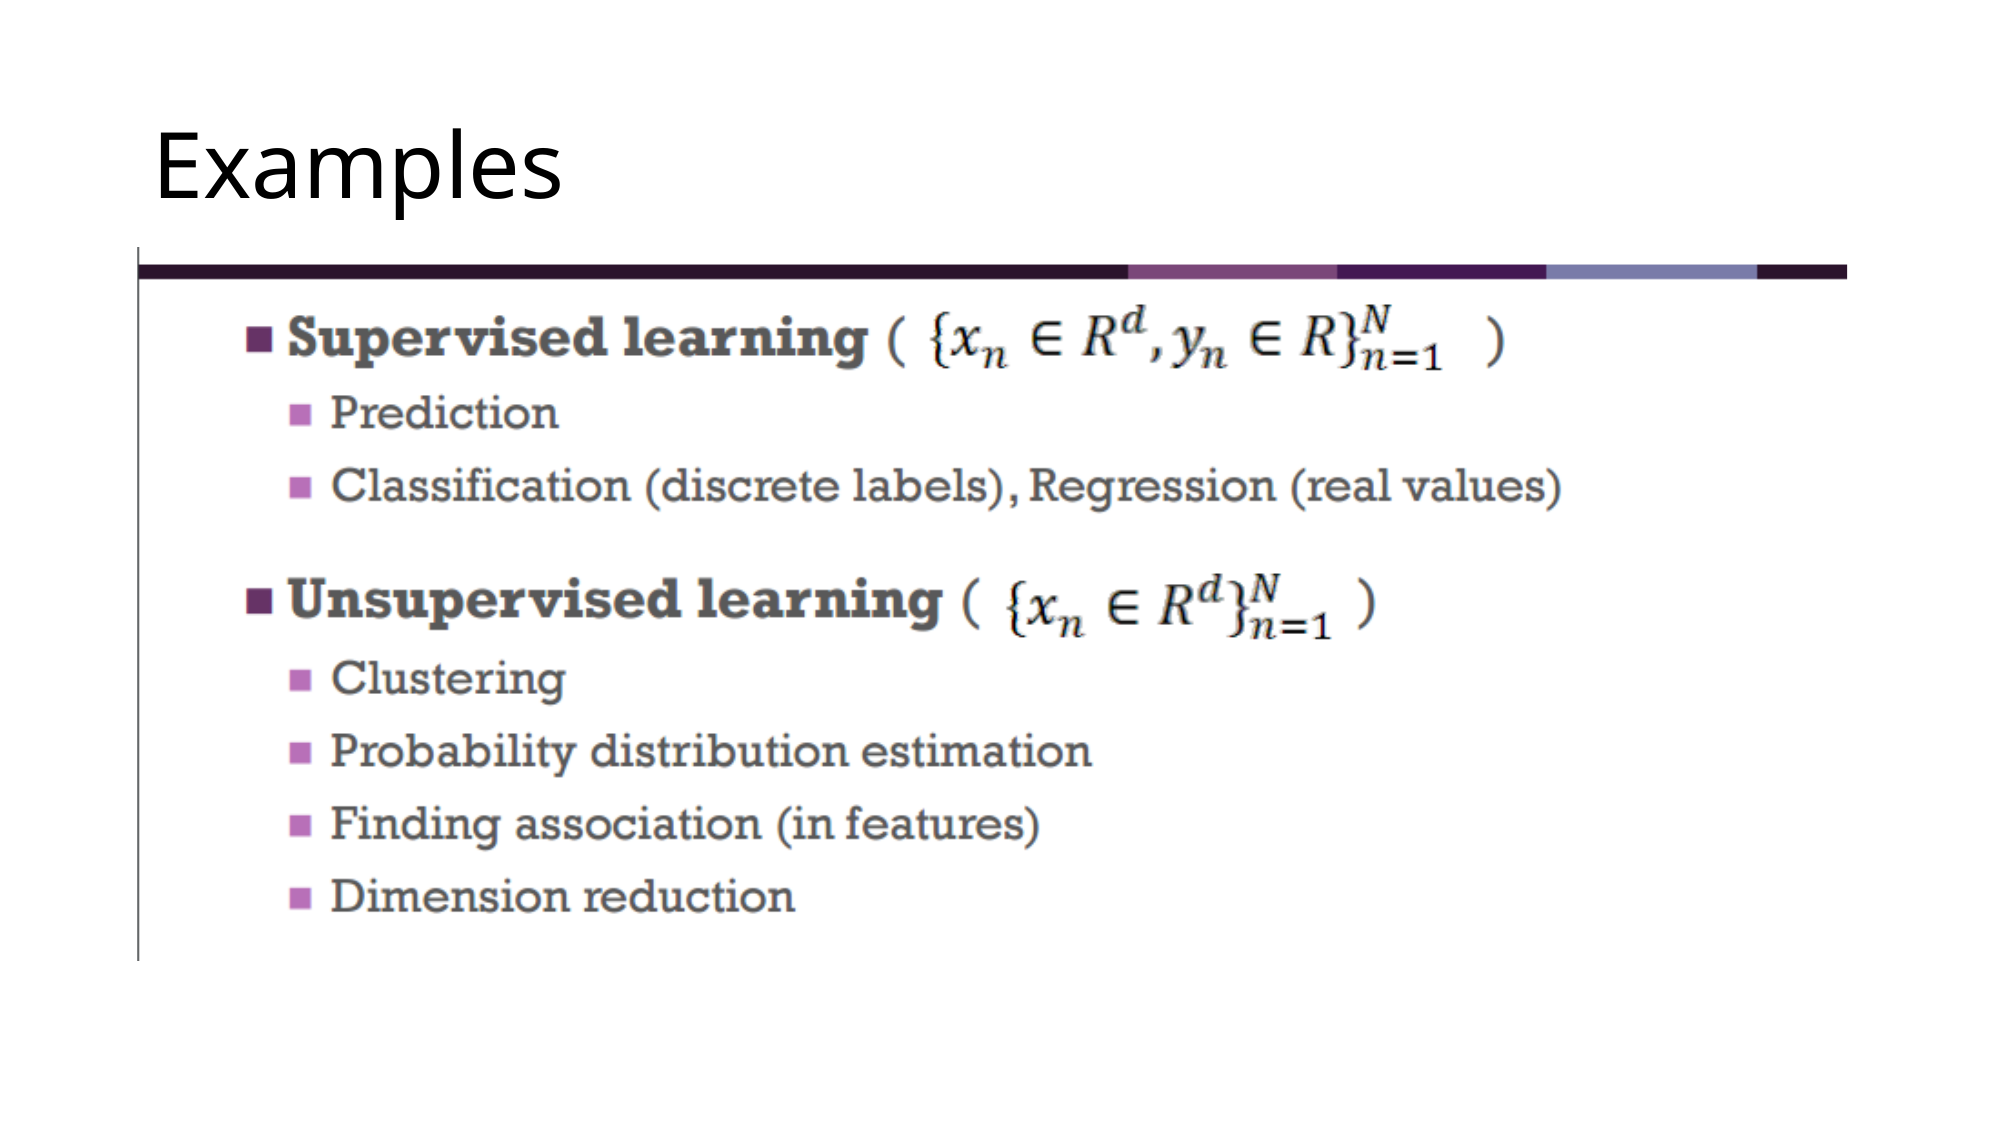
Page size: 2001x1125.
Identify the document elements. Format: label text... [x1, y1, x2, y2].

picture [137, 247, 1848, 961]
title Examples [137, 59, 1863, 278]
